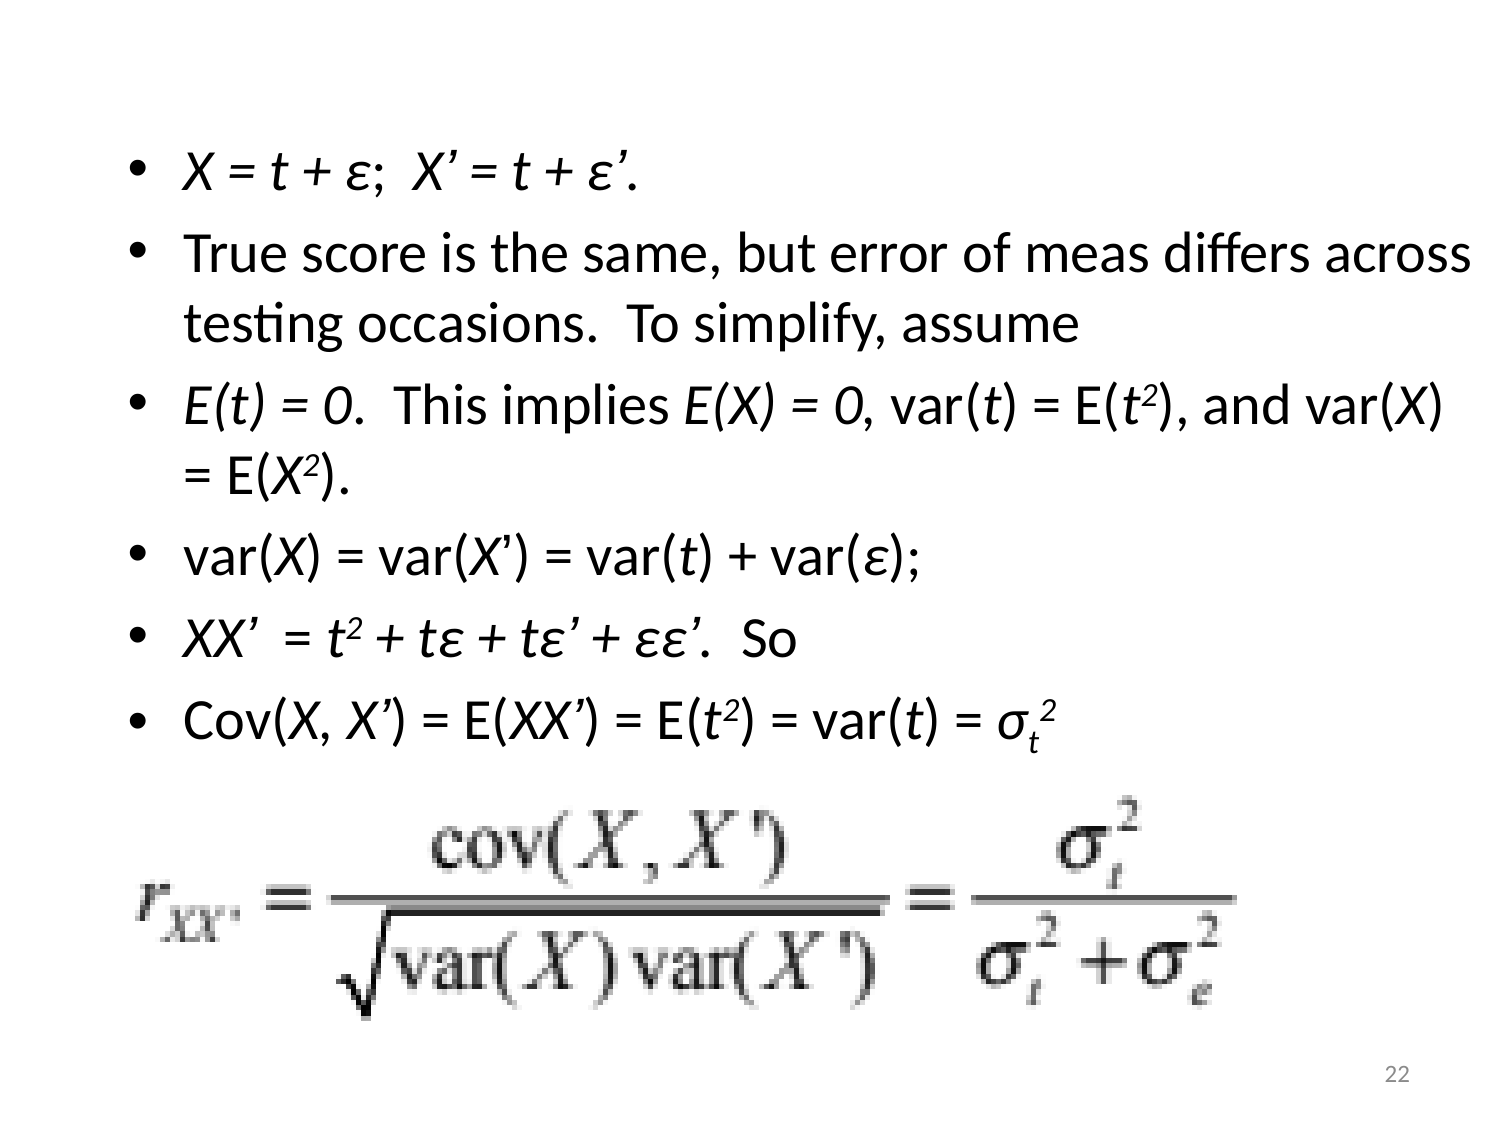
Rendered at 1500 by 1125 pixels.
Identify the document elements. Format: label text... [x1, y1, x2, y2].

slide_number 22 [1074, 1042, 1425, 1103]
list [124, 774, 1238, 1022]
list X = t + ε; X’ = t + ε’. True score is the same, but error of meas differs across testing occasions. To simplify, assume E(t) = 0. This implies E(X) = 0, var(t) = E(t2), and var(X) = E(X2). var(X) = var(X’) = var(t) + var(ε); XX’ = t2 + tε + tε’ + εε’. So Cov(X, X’) = E(XX’) = E(t2) = var(t) = σt2 [112, 125, 1500, 1000]
